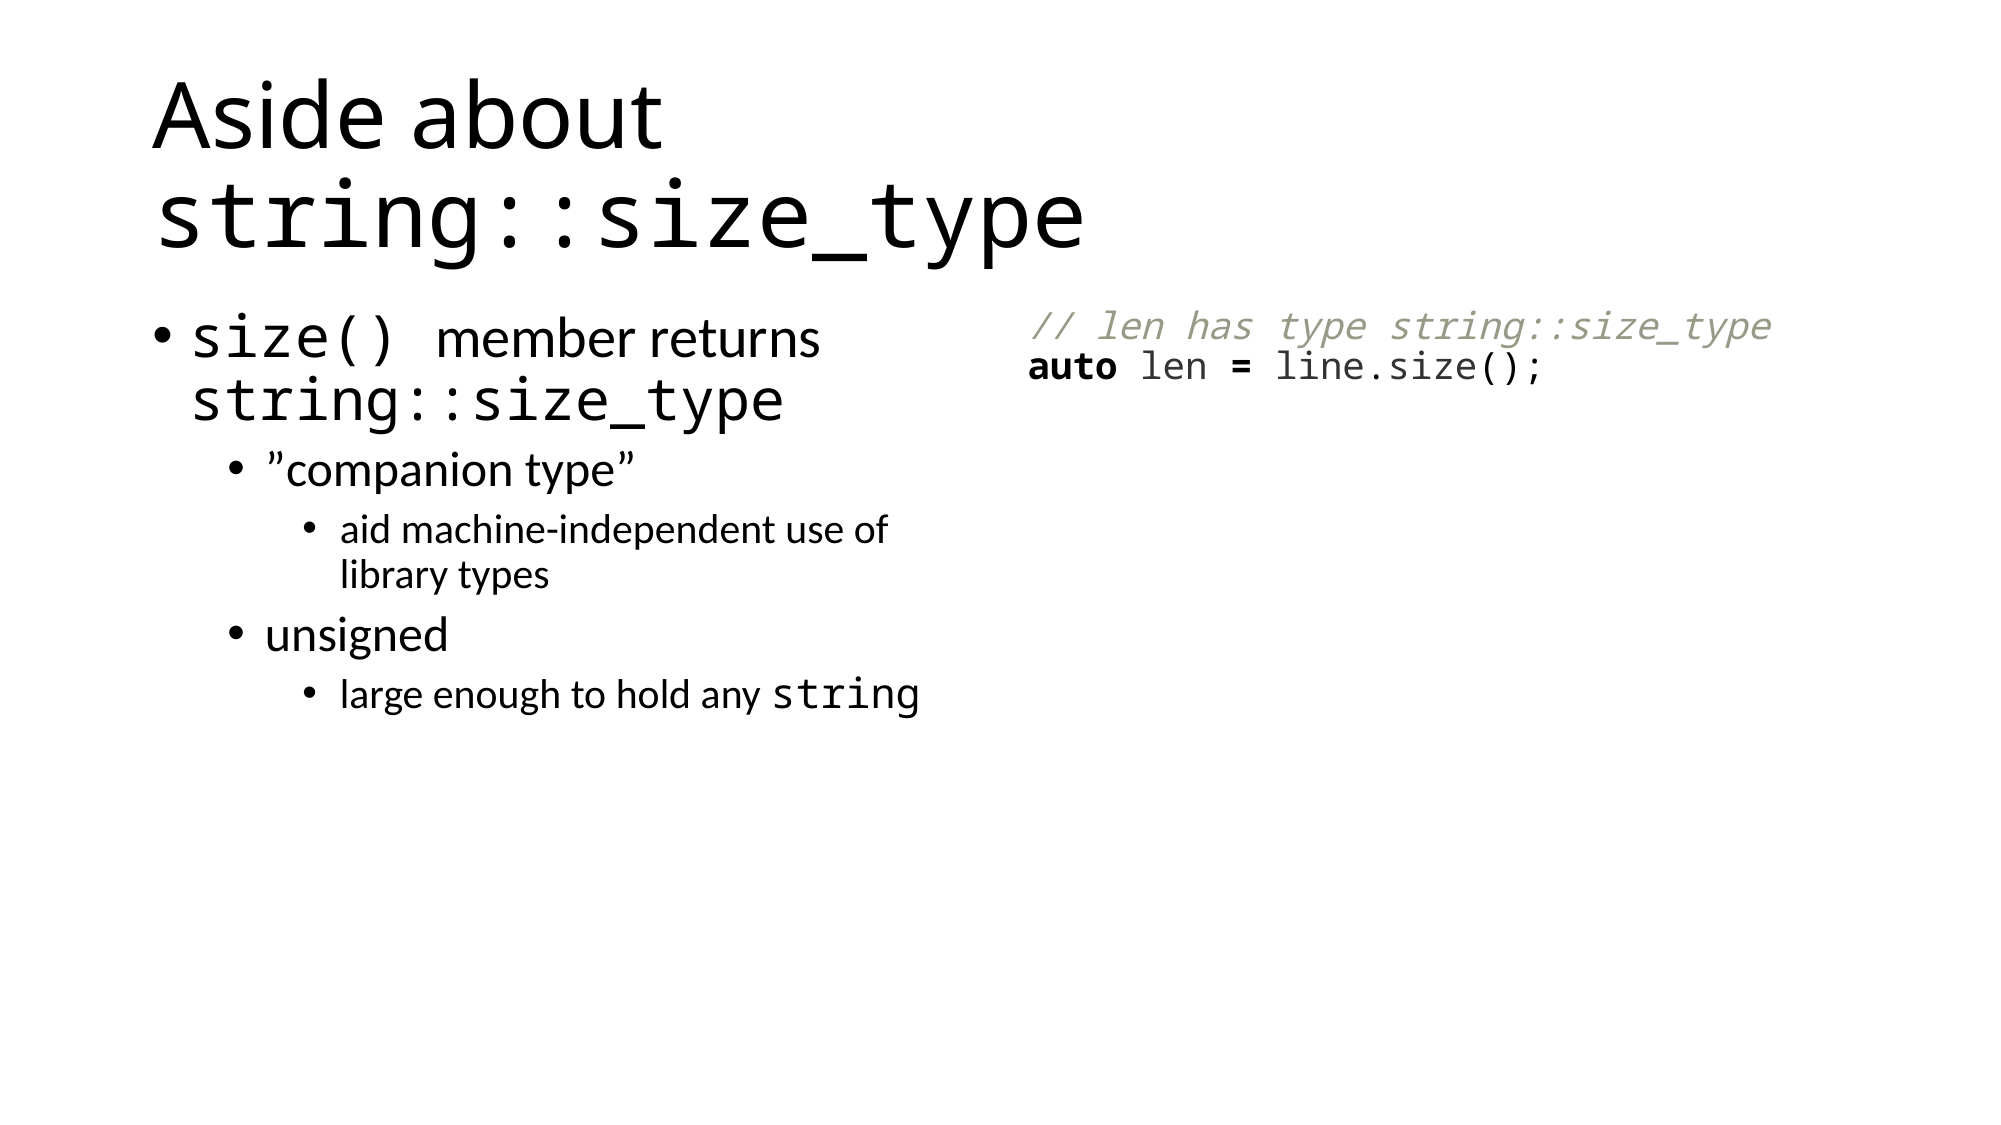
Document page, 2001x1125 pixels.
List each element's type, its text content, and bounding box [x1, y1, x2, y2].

list // len has type string::size_type auto len = line.size(); [1012, 299, 1863, 1014]
list size() member returns string::size_type ”companion type” aid machine-independent use of library types unsigned large enough to hold any string [137, 299, 988, 1014]
title Aside about string::size_type [137, 59, 1863, 278]
